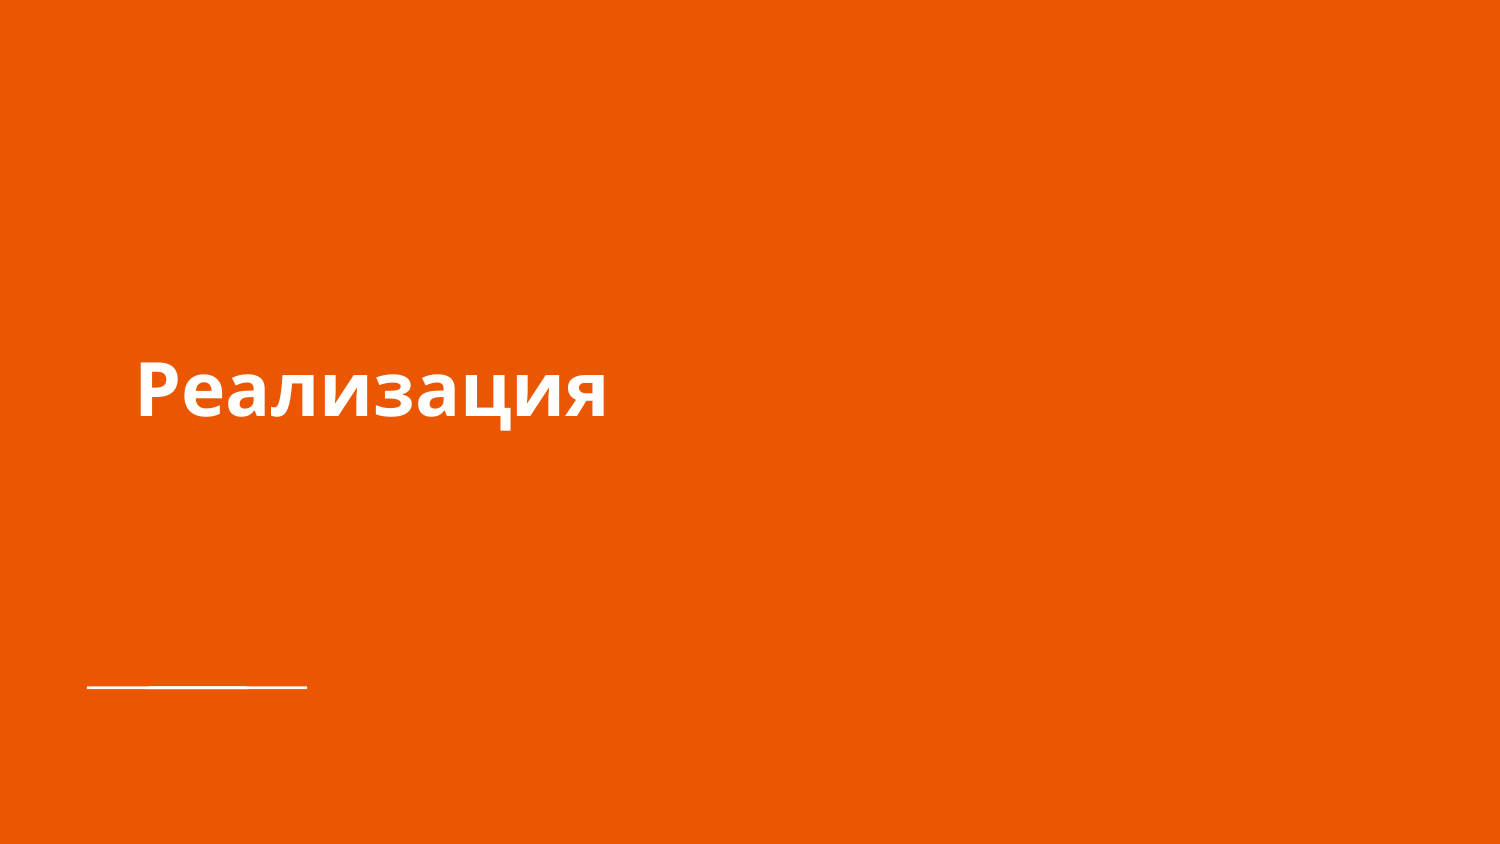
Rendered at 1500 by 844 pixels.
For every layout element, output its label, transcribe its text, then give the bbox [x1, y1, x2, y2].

title Реализация [119, 141, 1272, 632]
